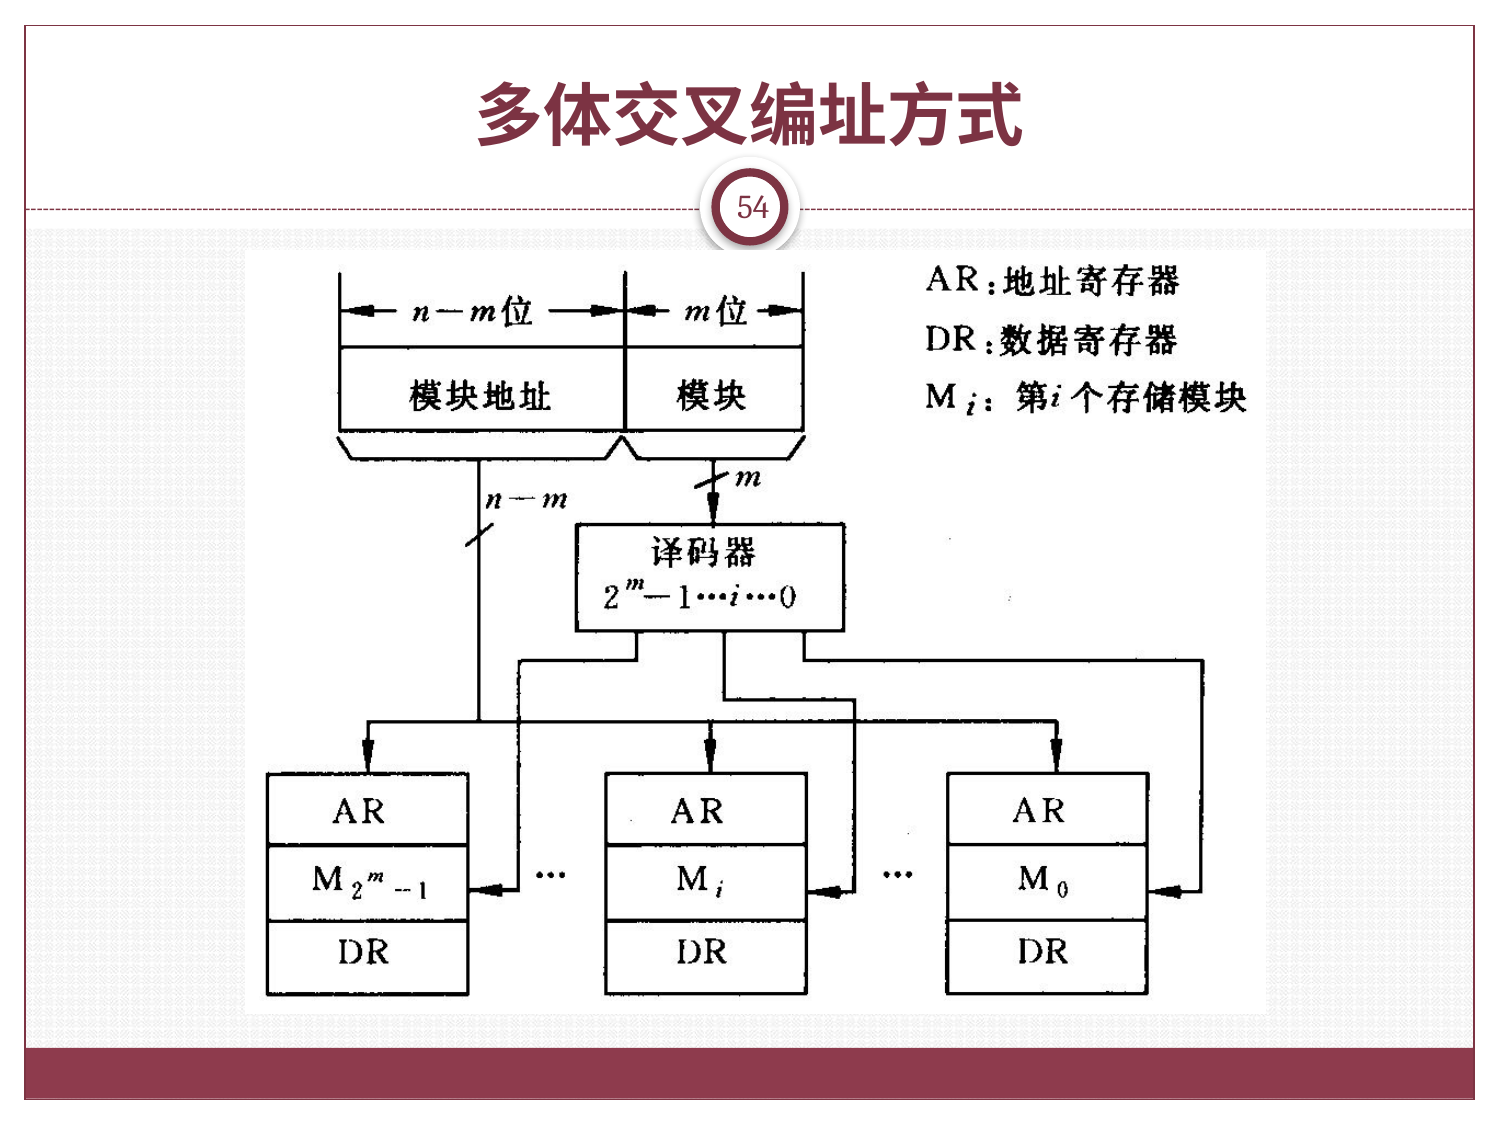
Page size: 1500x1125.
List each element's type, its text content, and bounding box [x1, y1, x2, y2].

title 多体交叉编址方式 [49, 37, 1450, 162]
picture [26, 229, 1473, 1047]
slide_number 54 [715, 168, 791, 241]
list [245, 250, 1266, 1014]
